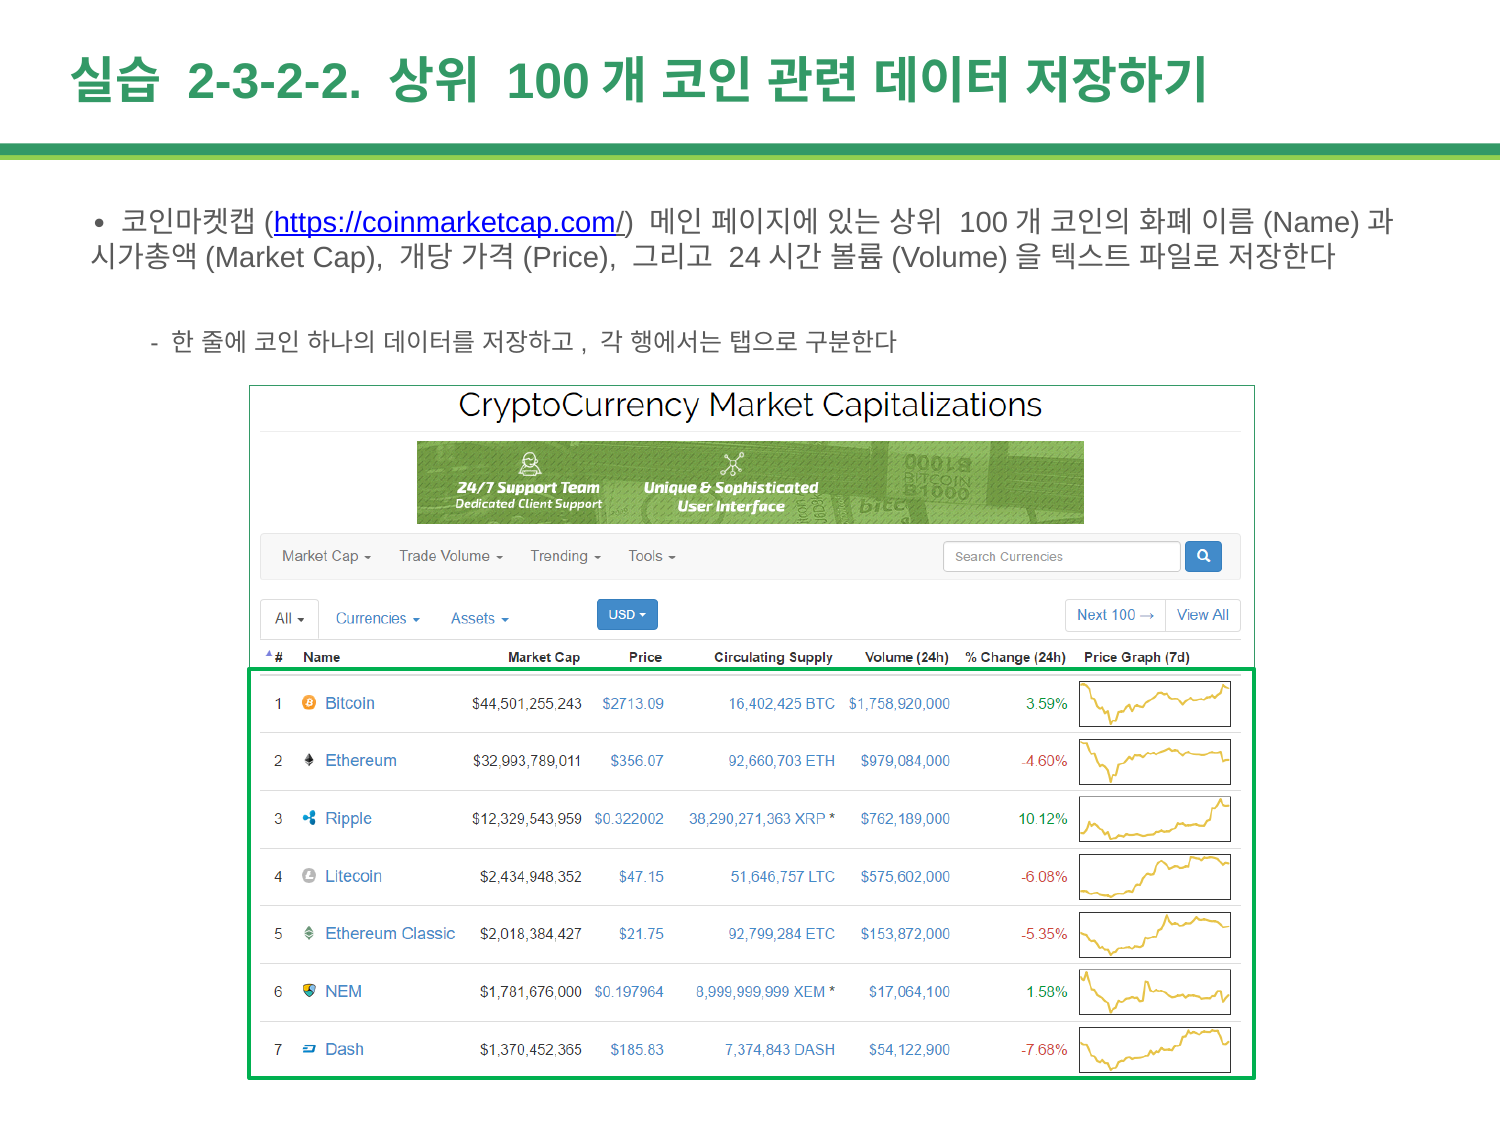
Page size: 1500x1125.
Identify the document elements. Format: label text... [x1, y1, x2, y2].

text_box [0, 157, 1500, 162]
picture [249, 385, 1255, 1079]
text_box - 한 줄에 코인 하나의 데이터를 저장하고, 각 행에서는 탭으로 구분한다 [135, 319, 1472, 364]
text_box ∙ 코인마켓캡(https://coinmarketcap.com/) 메인 페이지에 있는 상위 100개 코인의 화폐 이름(Name)과 시가총액(Market Cap), 개당 가격(Price), 그리고 24시간 볼륨(Volume)을 텍스트 파일로 저장한다 [75, 196, 1412, 281]
text_box [0, 141, 1500, 157]
text_box 실습 2-3-2-2. 상위 100개 코인 관련 데이터 저장하기 [54, 41, 1225, 116]
